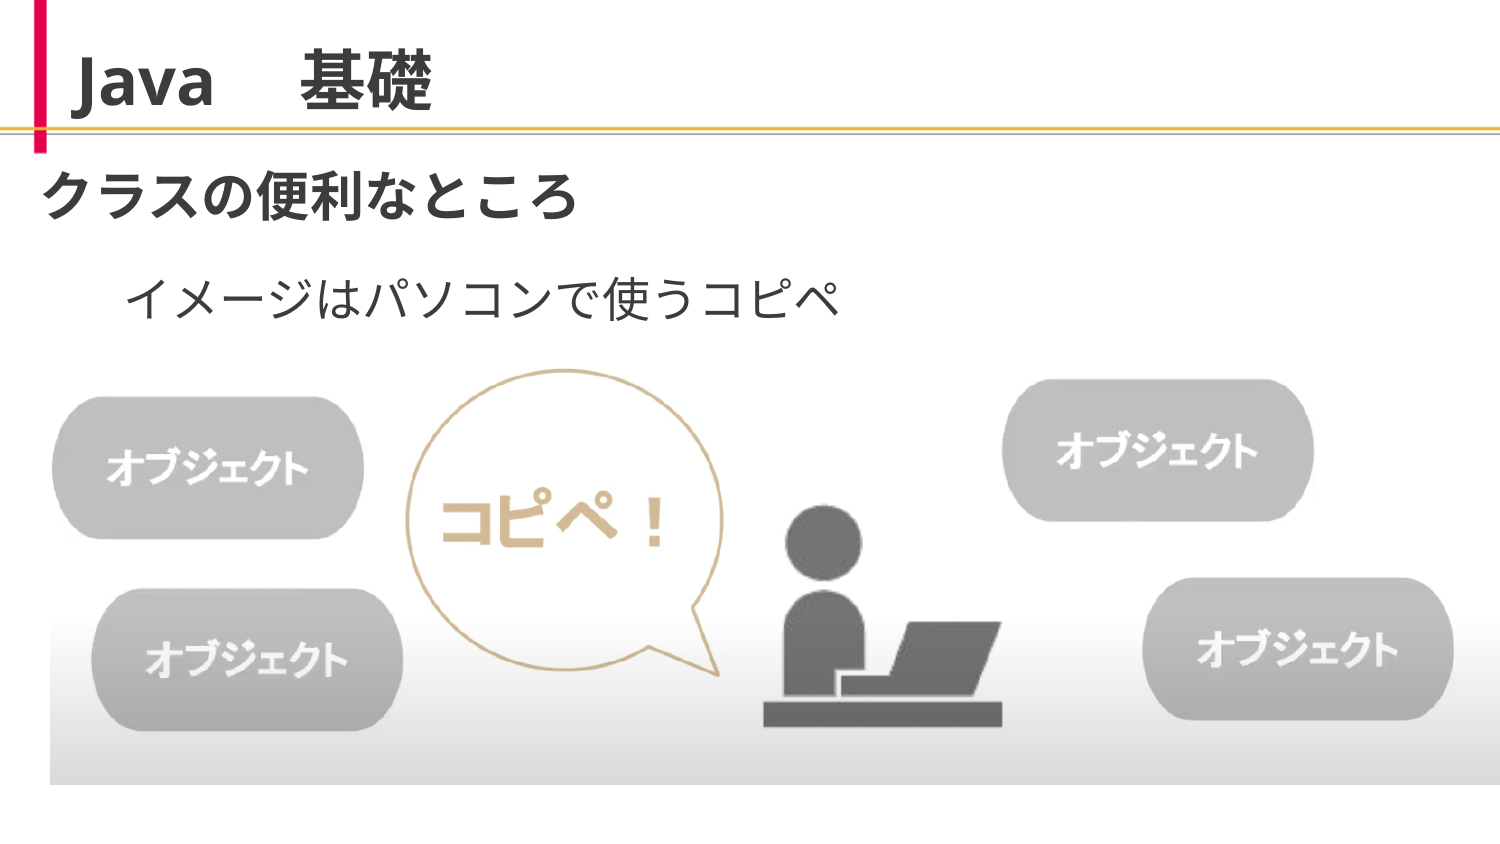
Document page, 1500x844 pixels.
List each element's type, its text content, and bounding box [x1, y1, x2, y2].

text_box クラスの便利なところ [24, 147, 649, 243]
text_box イメージはパソコンで使うコピペ [108, 254, 1392, 342]
title Java 基礎 [61, 41, 1412, 117]
picture [0, 0, 1500, 844]
